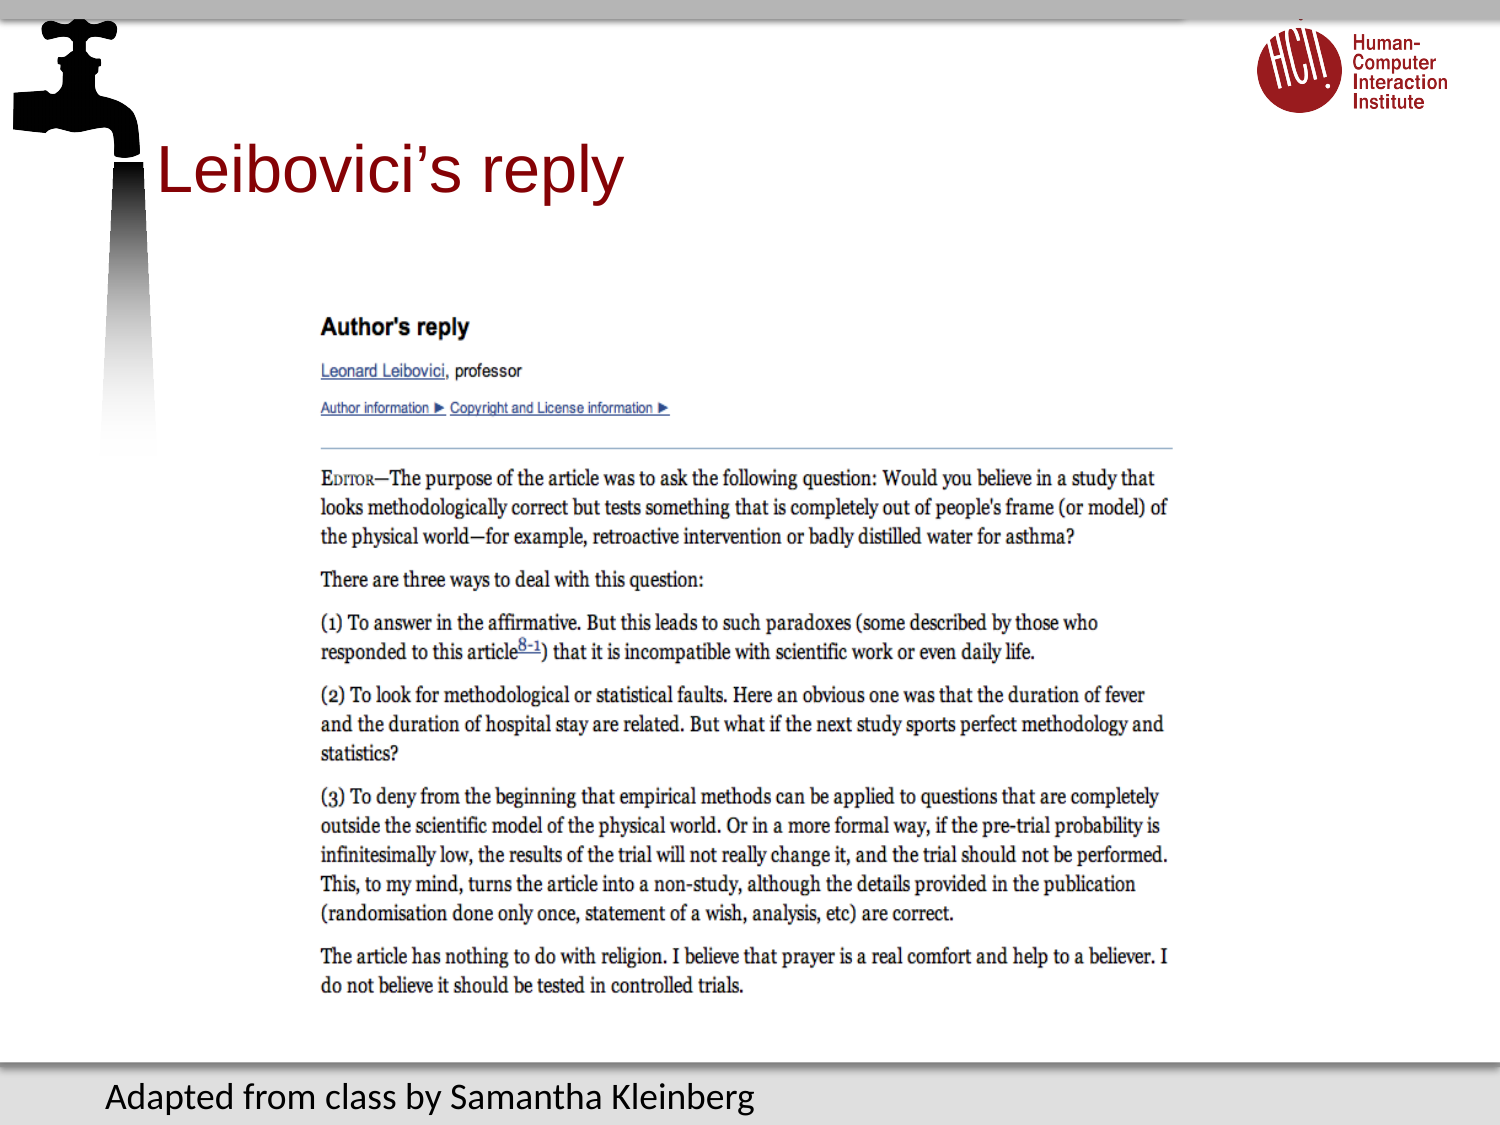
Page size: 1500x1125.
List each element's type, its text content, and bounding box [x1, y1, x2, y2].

text_box Adapted from class by Samantha Kleinberg [90, 1064, 771, 1125]
title Leibovici’s reply [156, 50, 1187, 214]
picture [13, 20, 140, 158]
picture [1257, 20, 1447, 113]
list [184, 302, 1342, 1022]
